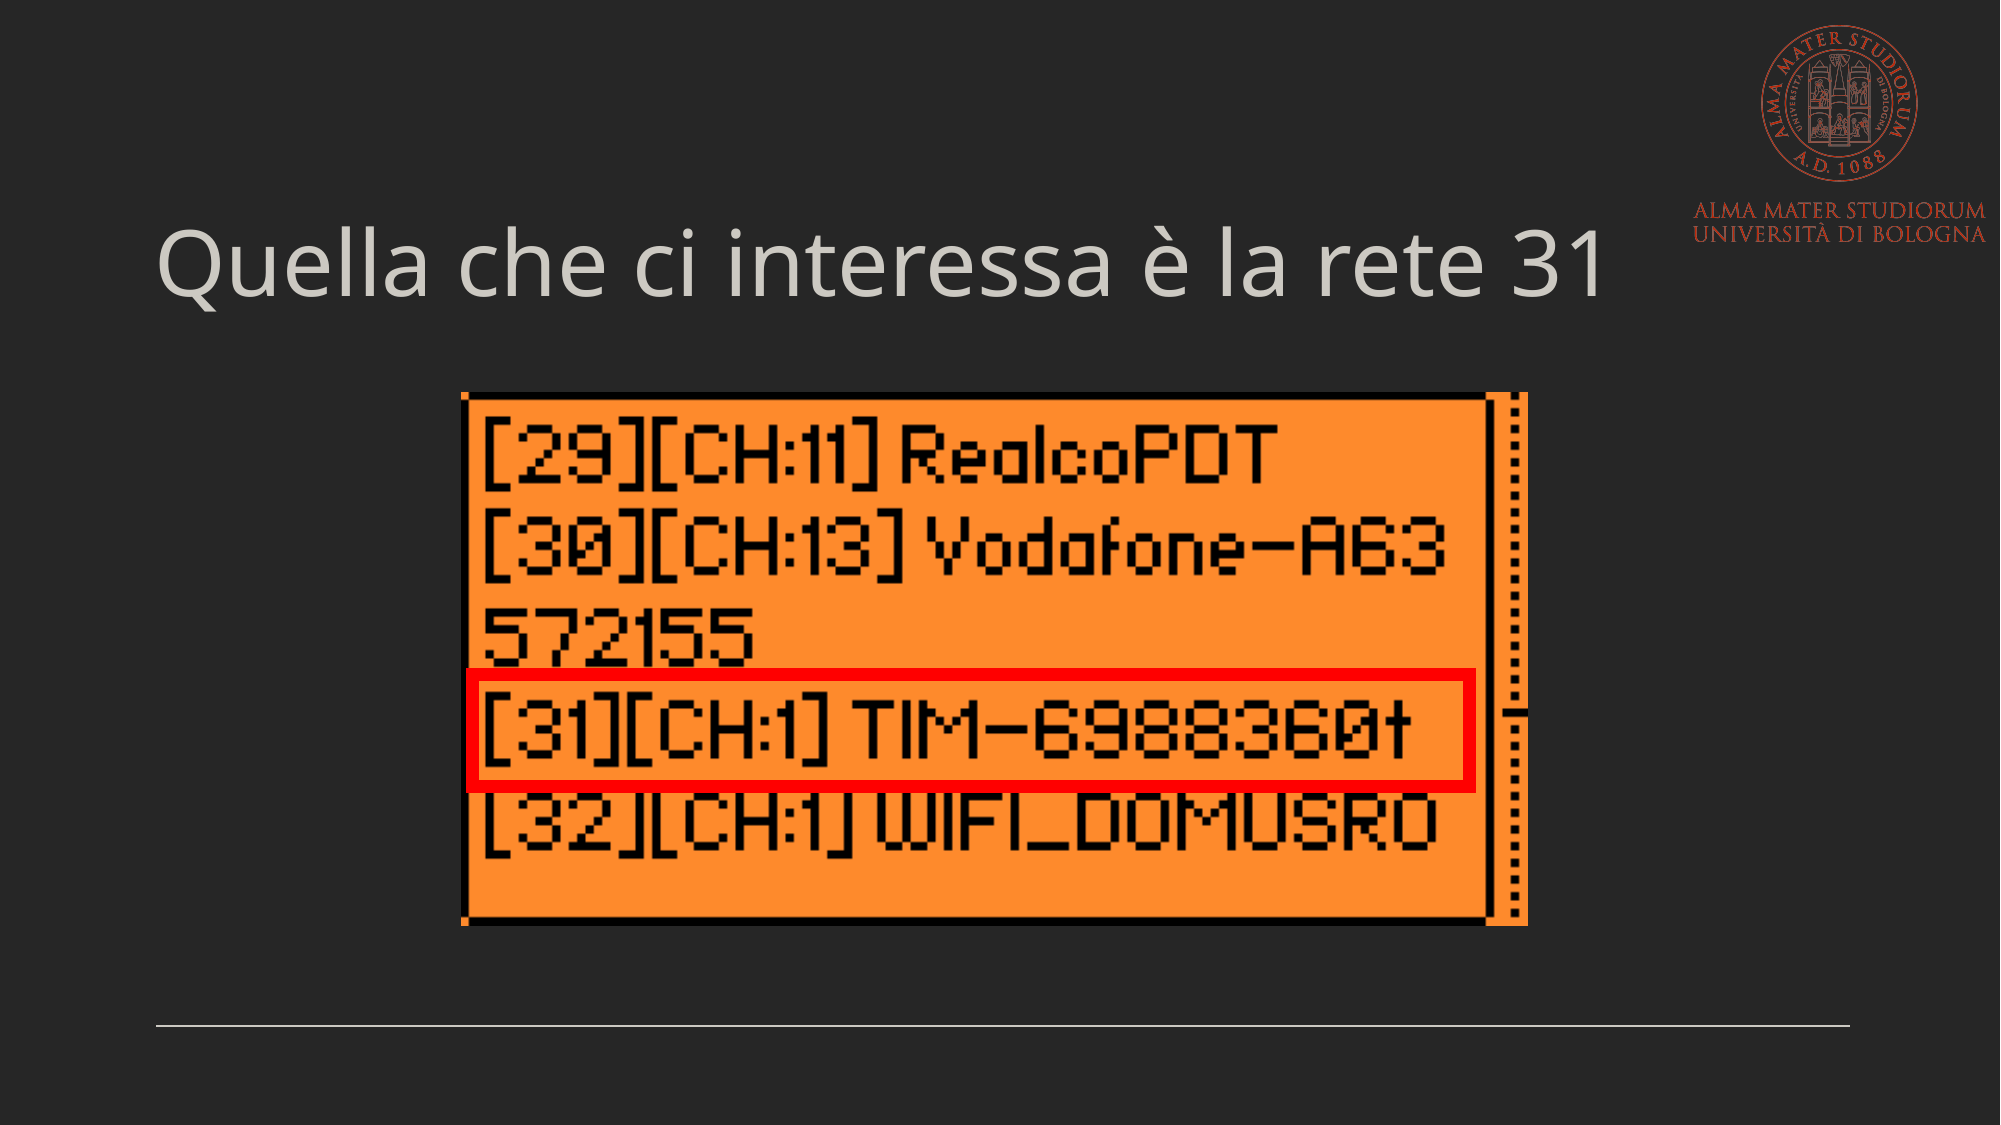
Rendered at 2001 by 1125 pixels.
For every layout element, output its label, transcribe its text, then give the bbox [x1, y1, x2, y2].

picture [1693, 25, 1986, 242]
title Quella che ci interessa è la rete 31 [139, 143, 1850, 322]
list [461, 392, 1528, 926]
